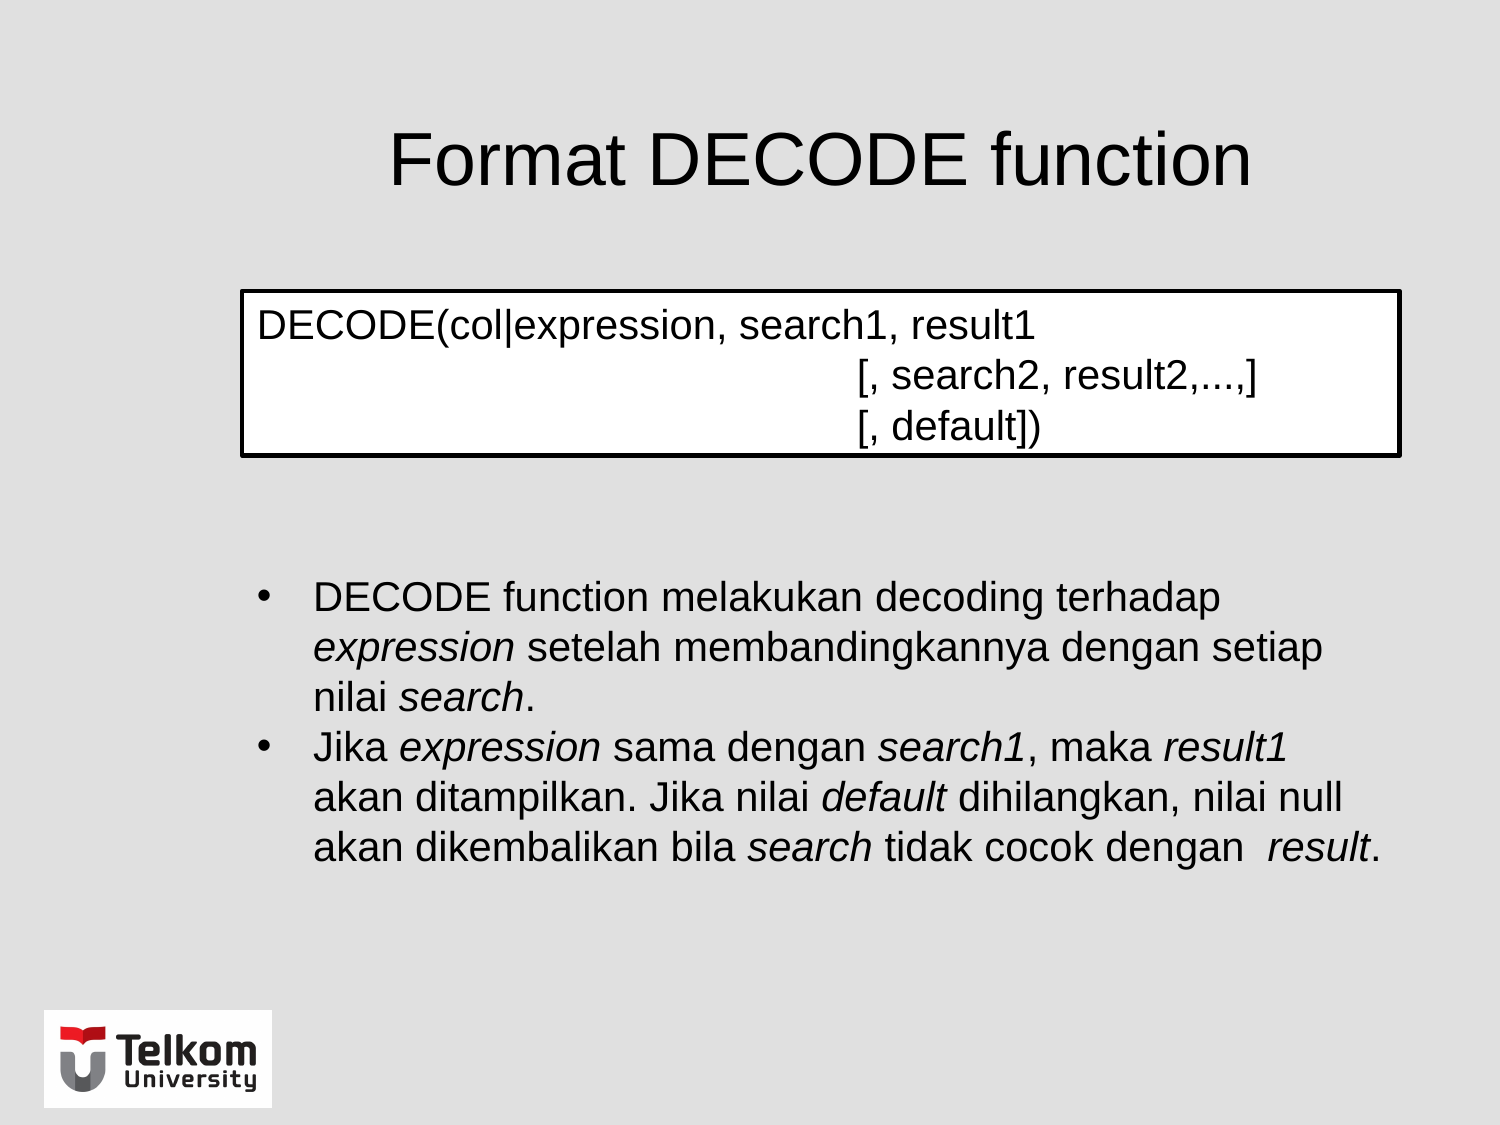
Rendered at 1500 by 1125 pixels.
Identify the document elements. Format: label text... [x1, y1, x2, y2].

title Format DECODE function [206, 102, 1416, 209]
text_box DECODE(col|expression, search1, result1 [, search2, result2,...,] [, default]) [240, 289, 1402, 458]
picture [44, 1010, 272, 1108]
text_box DECODE function melakukan decoding terhadap expression setelah membandingkannya dengan setiap nilai search. Jika expression sama dengan search1, maka result1 akan ditampilkan. Jika nilai default dihilangkan, nilai null akan dikembalikan bila search tidak cocok dengan result. [242, 562, 1404, 878]
